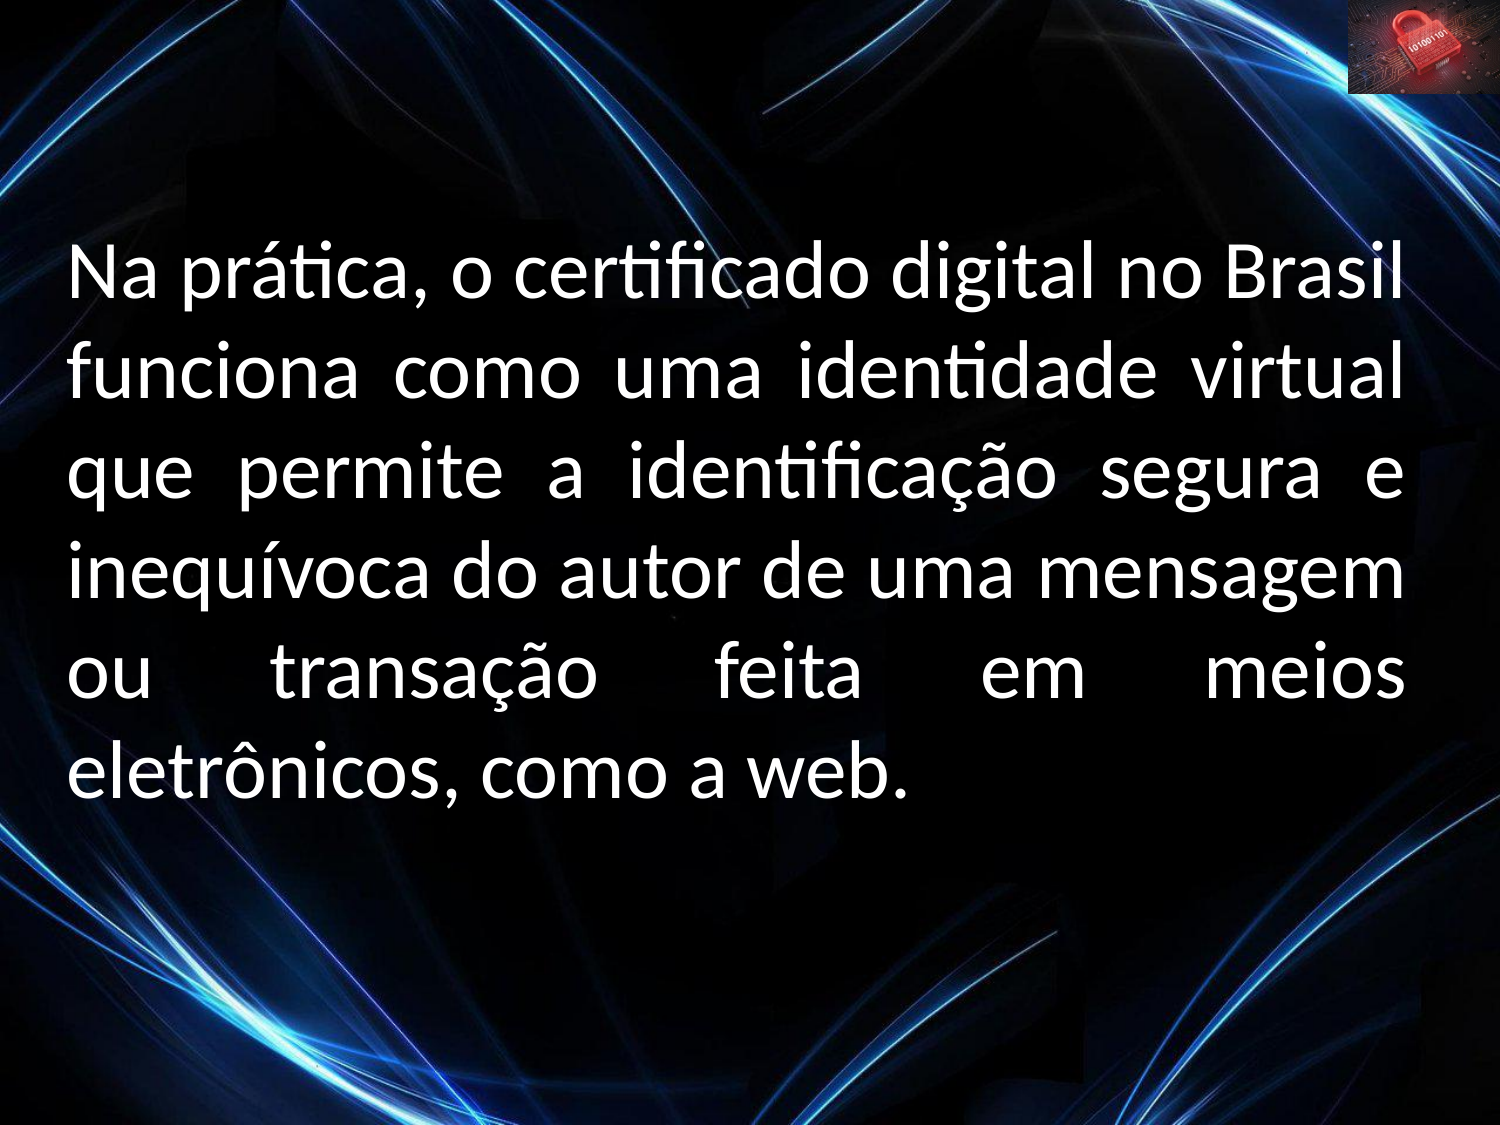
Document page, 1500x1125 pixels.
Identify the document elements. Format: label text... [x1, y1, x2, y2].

text_box Na prática, o certificado digital no Brasil funciona como uma identidade virtual que permite a identificação segura e inequívoca do autor de uma mensagem ou transação feita em meios eletrônicos, como a web. [51, 208, 1423, 823]
picture [0, 0, 1500, 1125]
